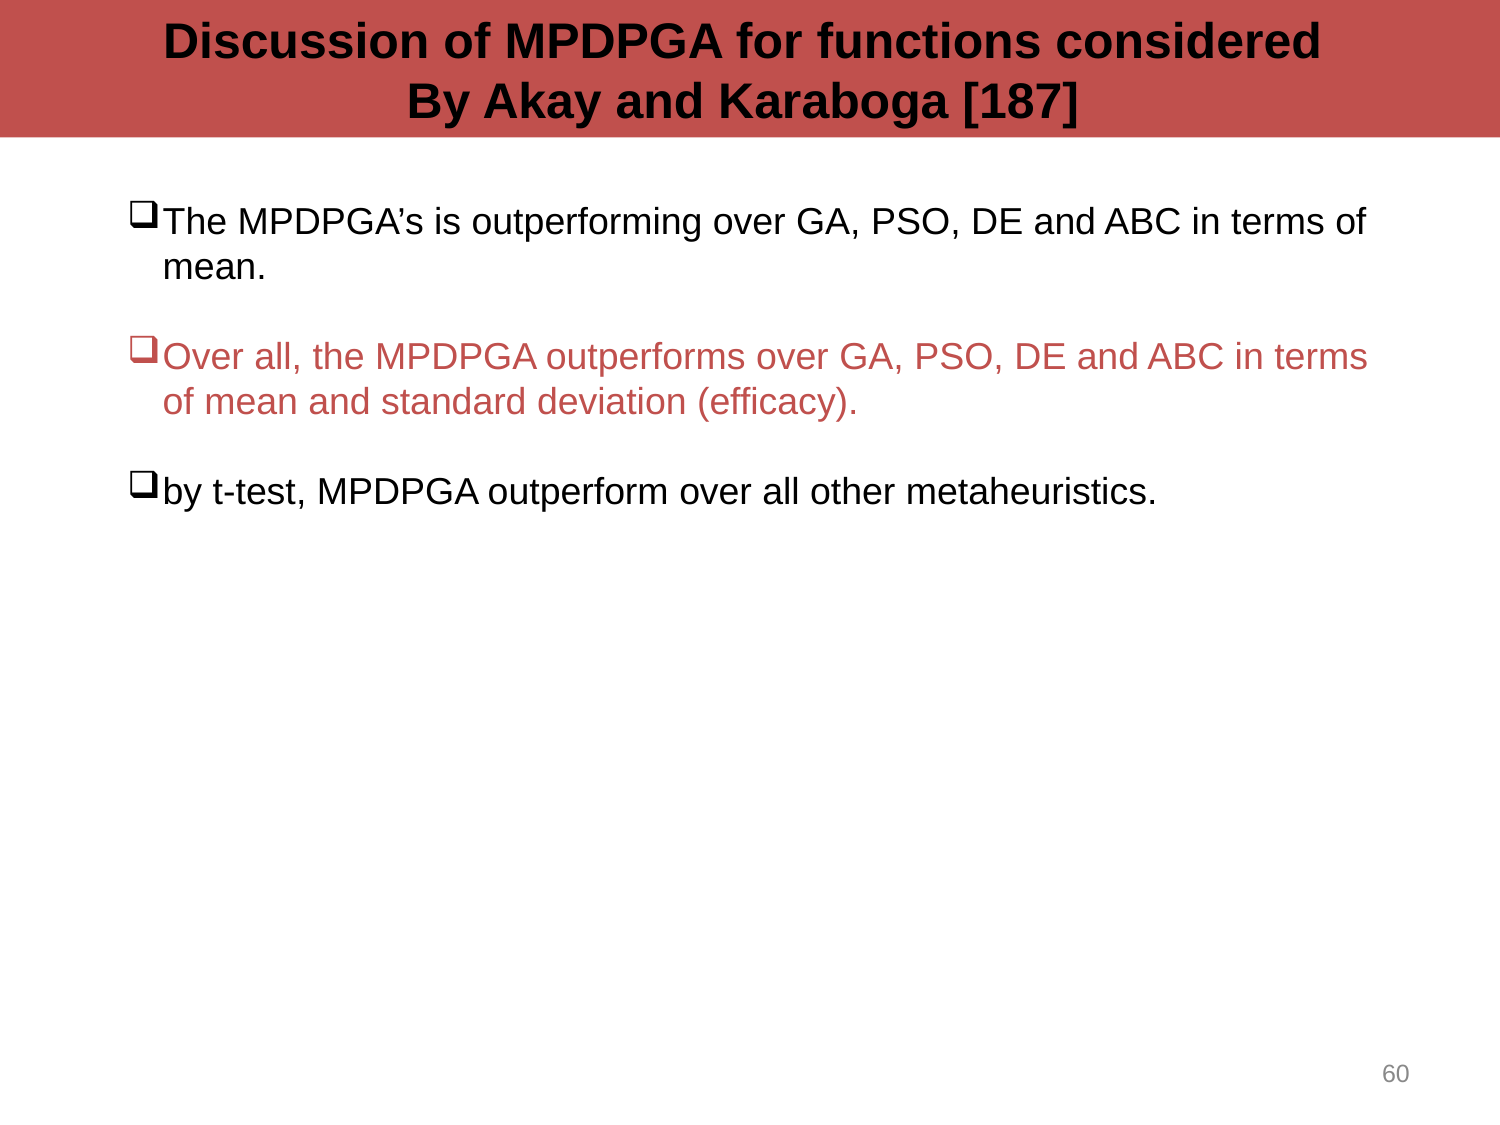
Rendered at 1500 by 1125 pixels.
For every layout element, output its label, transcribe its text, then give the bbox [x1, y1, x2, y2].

text_box Discussion of MPDPGA for functions considered By Akay and Karaboga [187] [0, 0, 1500, 138]
slide_number 60 [1074, 1042, 1425, 1103]
text_box The MPDPGA’s is outperforming over GA, PSO, DE and ABC in terms of mean. Over all, the MPDPGA outperforms over GA, PSO, DE and ABC in terms of mean and standard deviation (efficacy). by t-test, MPDPGA outperform over all other metaheuristics. [112, 189, 1388, 655]
